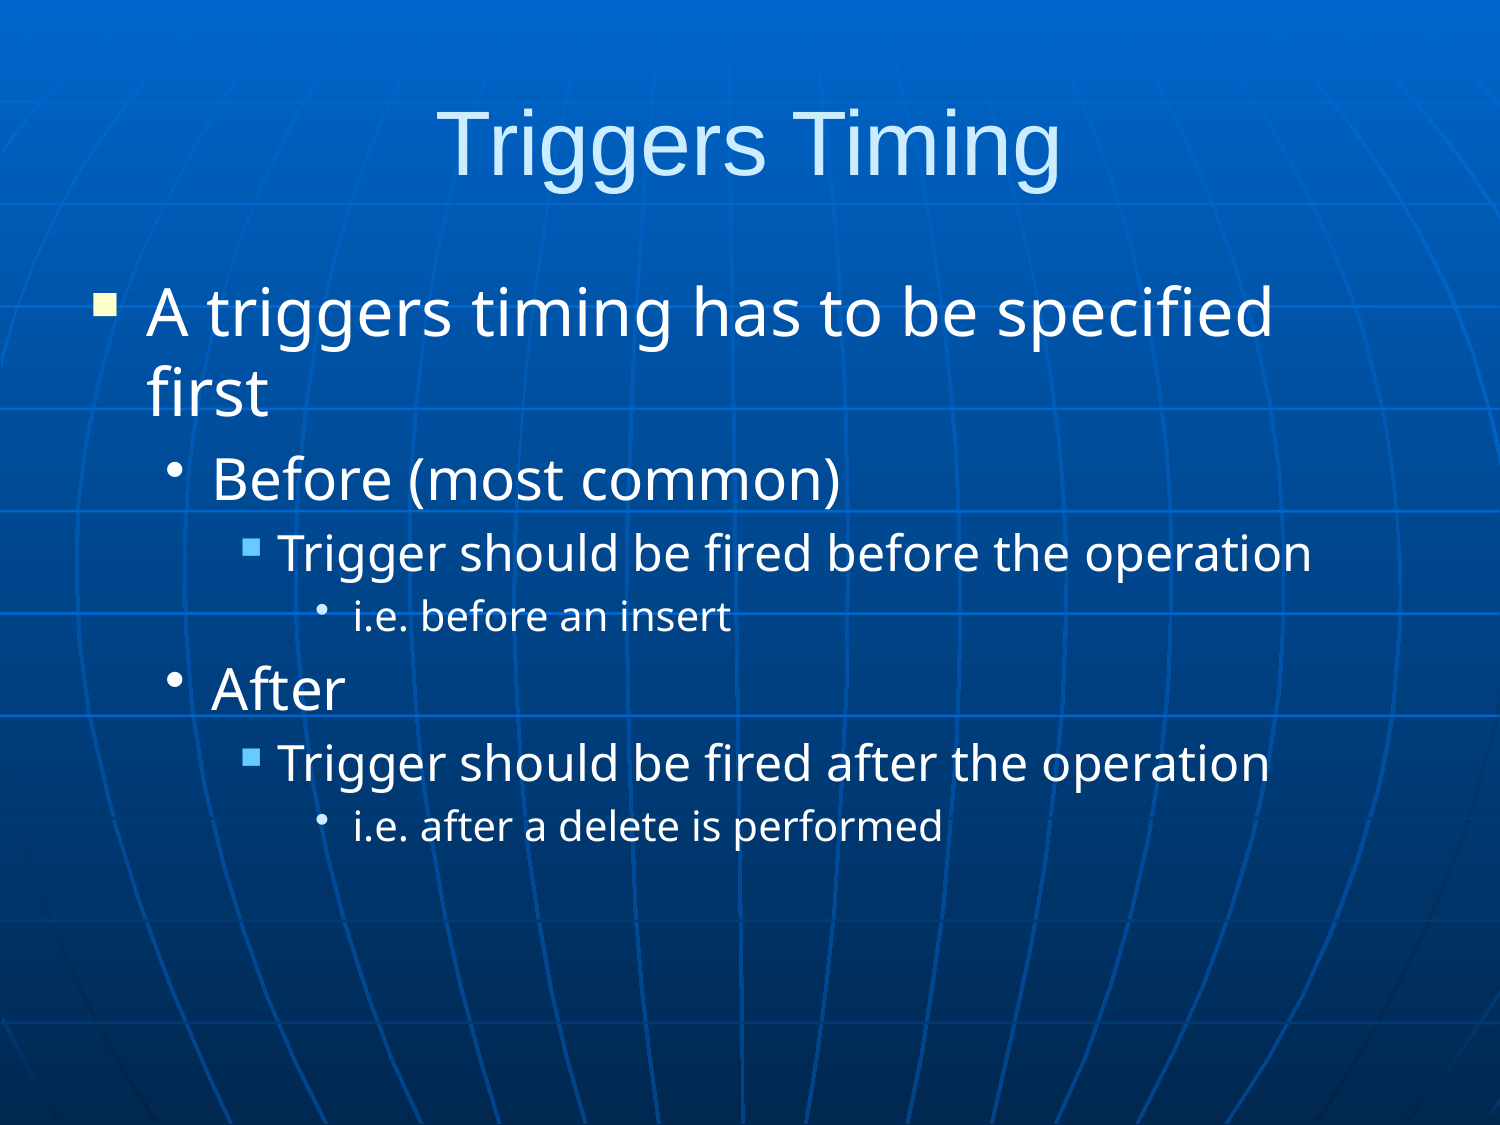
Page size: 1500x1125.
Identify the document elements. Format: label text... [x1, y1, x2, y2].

list A triggers timing has to be specified first Before (most common) Trigger should be fired before the operation i.e. before an insert After Trigger should be fired after the operation i.e. after a delete is performed [75, 262, 1425, 1006]
title Triggers Timing [75, 45, 1425, 233]
